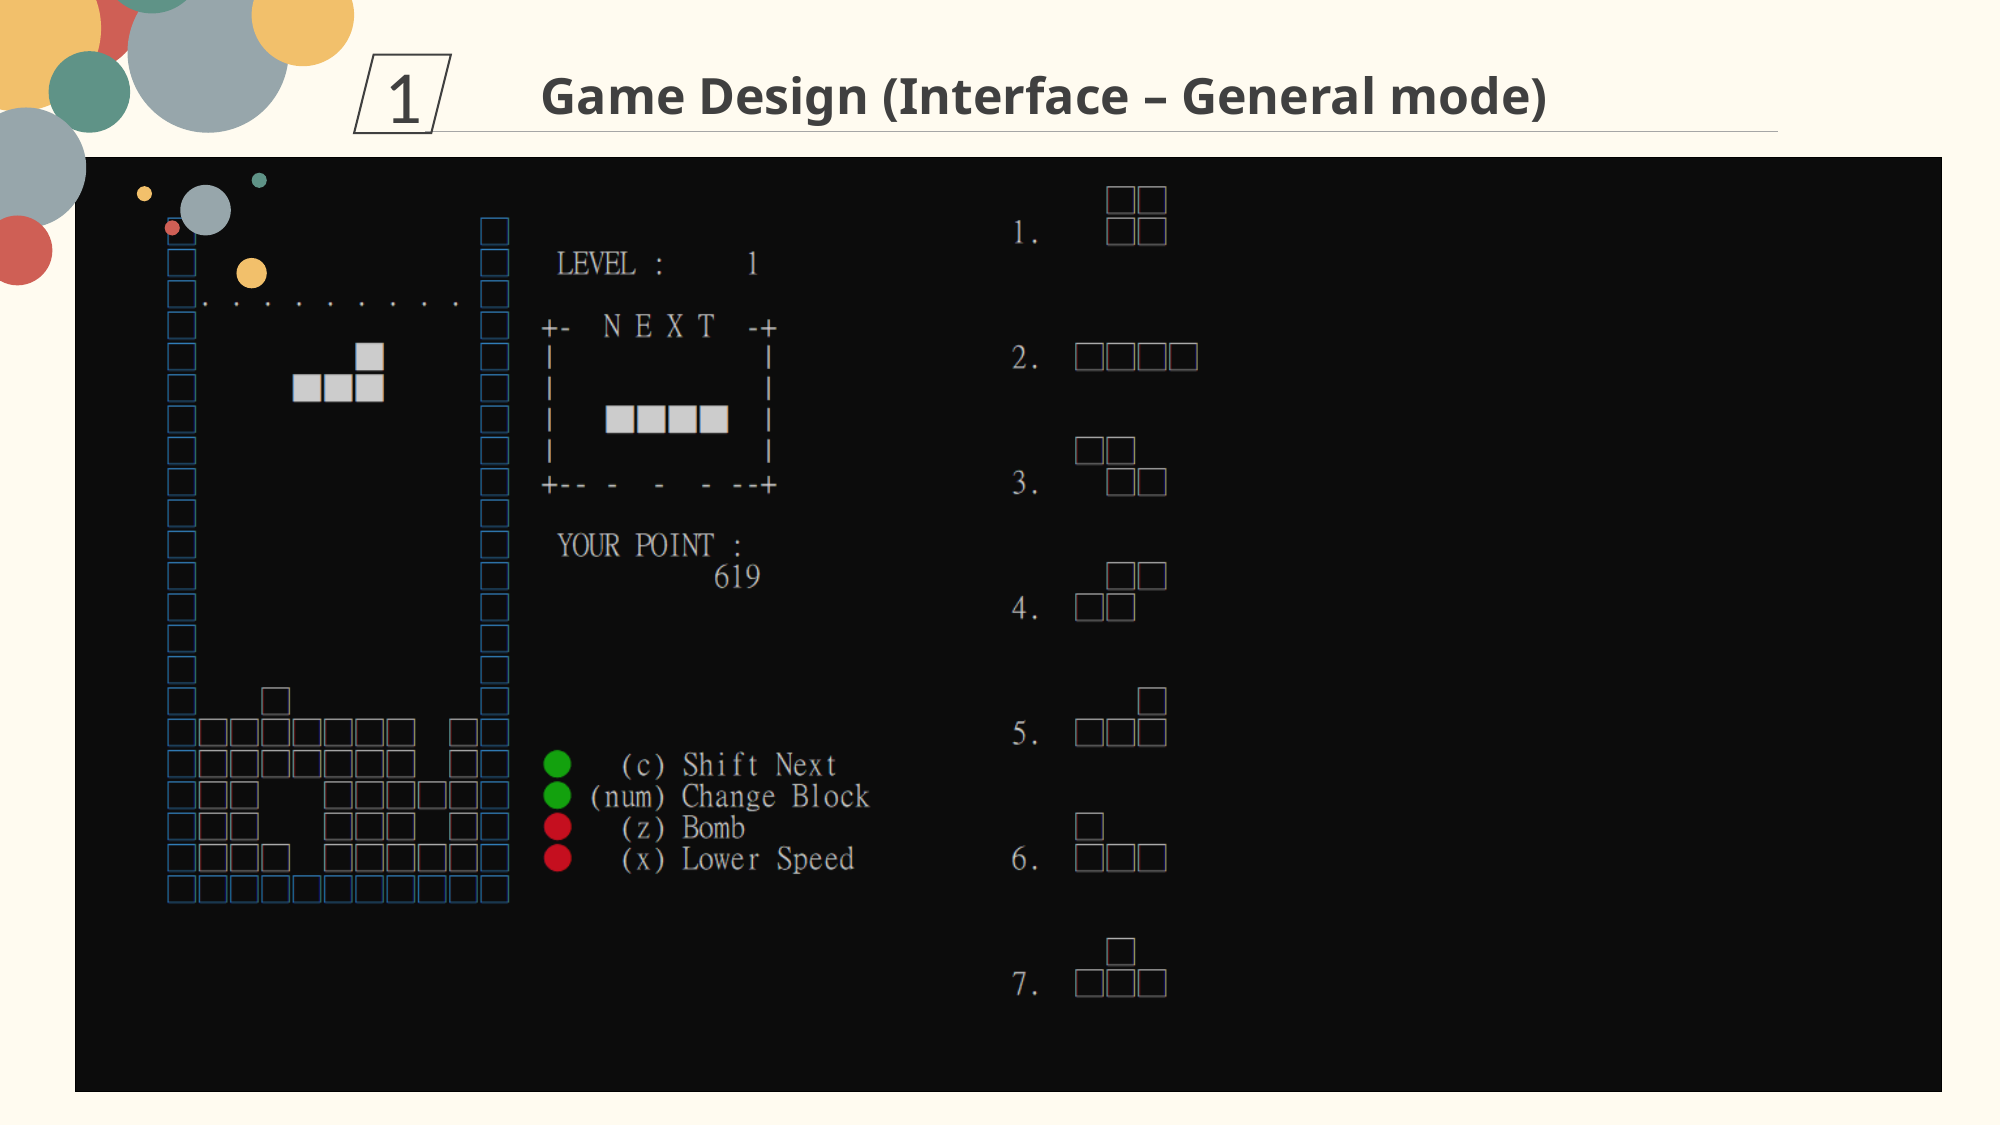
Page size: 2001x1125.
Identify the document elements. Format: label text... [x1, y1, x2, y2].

picture [75, 156, 1942, 1092]
text_box 1 [355, 53, 453, 135]
text_box Game Design (Interface – General mode) [525, 57, 1662, 131]
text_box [0, 0, 355, 289]
